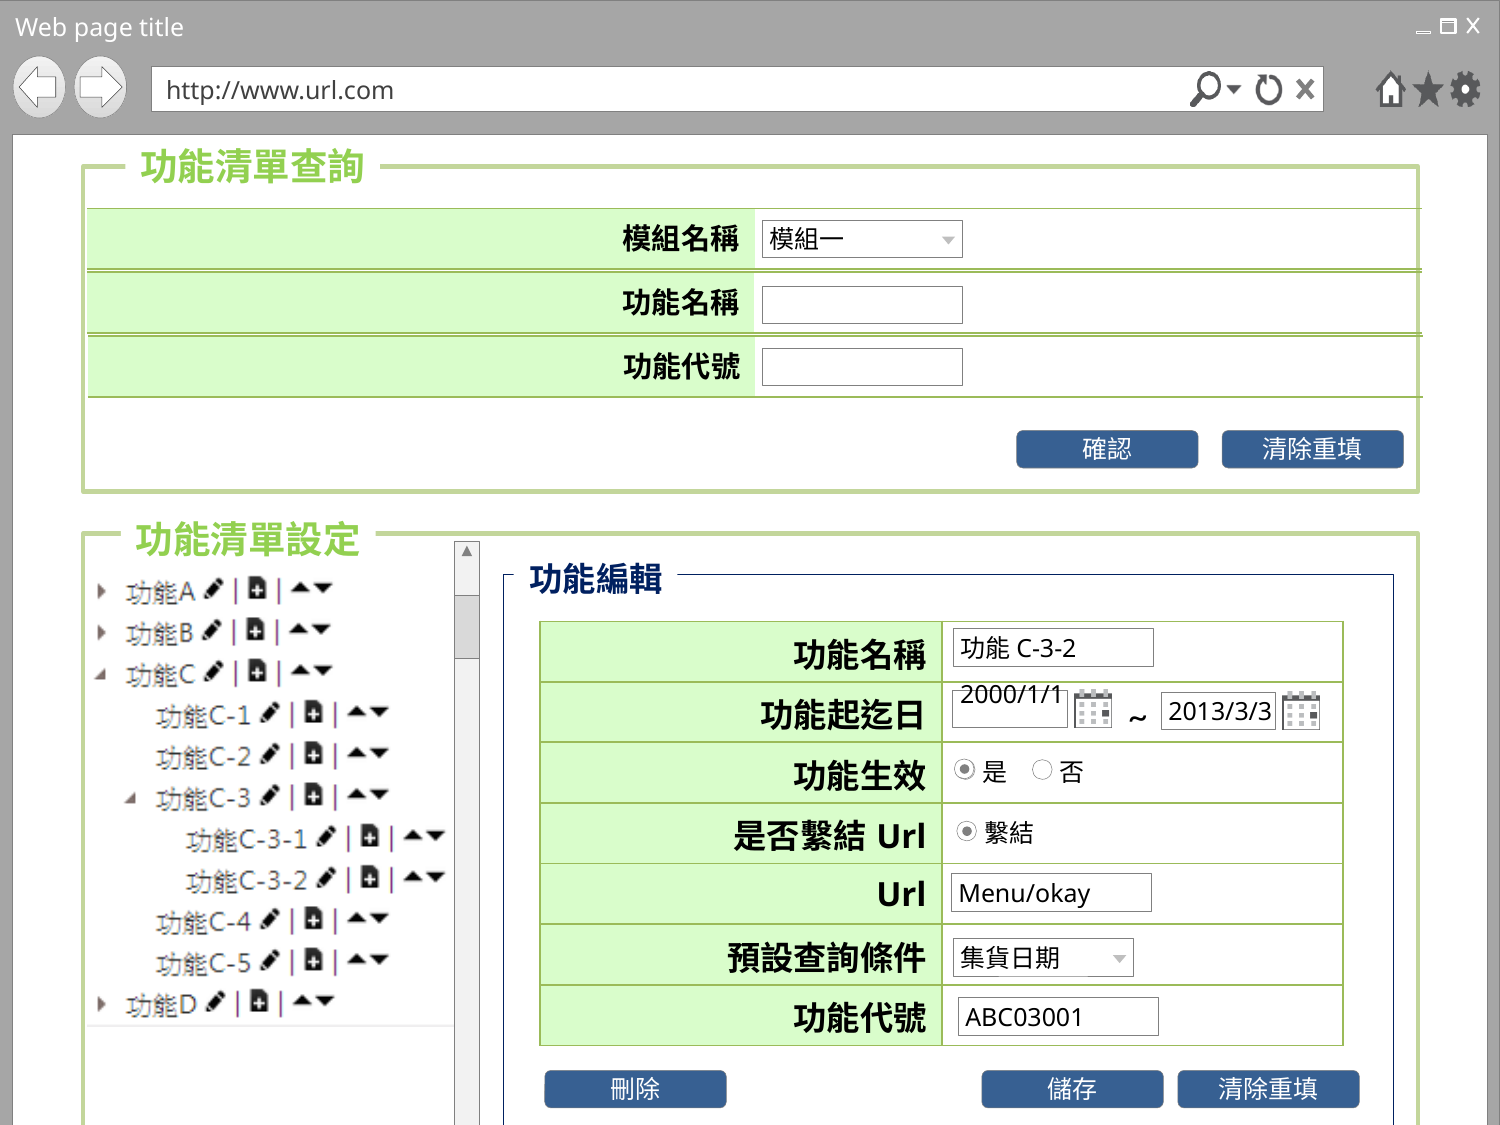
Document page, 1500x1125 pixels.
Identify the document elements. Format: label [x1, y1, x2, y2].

picture [87, 571, 454, 1027]
text_box [956, 814, 1043, 853]
text_box [454, 540, 480, 1125]
text_box [503, 574, 1394, 1125]
text_box [952, 938, 1134, 977]
text_box [991, 752, 1093, 792]
text_box [761, 219, 963, 258]
text_box [952, 684, 1320, 746]
text_box [0, 0, 1500, 1125]
text_box [954, 752, 990, 791]
